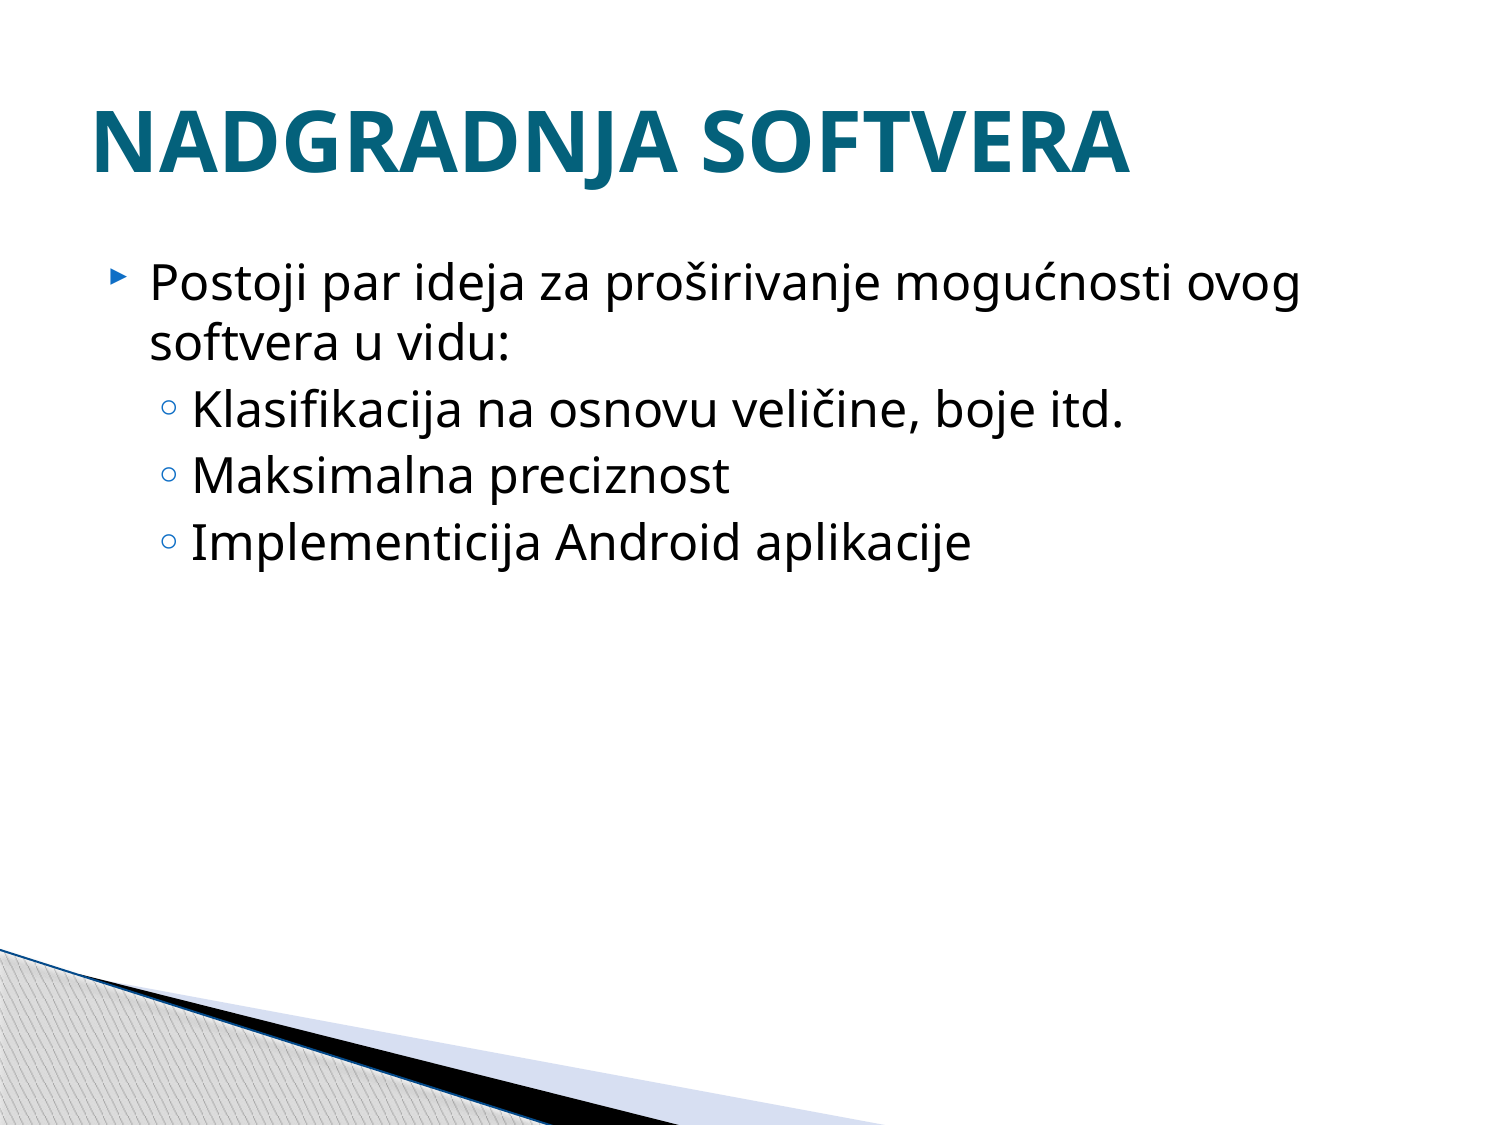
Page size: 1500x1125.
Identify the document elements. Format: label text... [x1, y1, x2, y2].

title NADGRADNJA SOFTVERA [75, 45, 1425, 233]
list Postoji par ideja za proširivanje mogućnosti ovog softvera u vidu: Klasifikacija na osnovu veličine, boje itd. Maksimalna preciznost Implementicija Android aplikacije [75, 243, 1425, 986]
